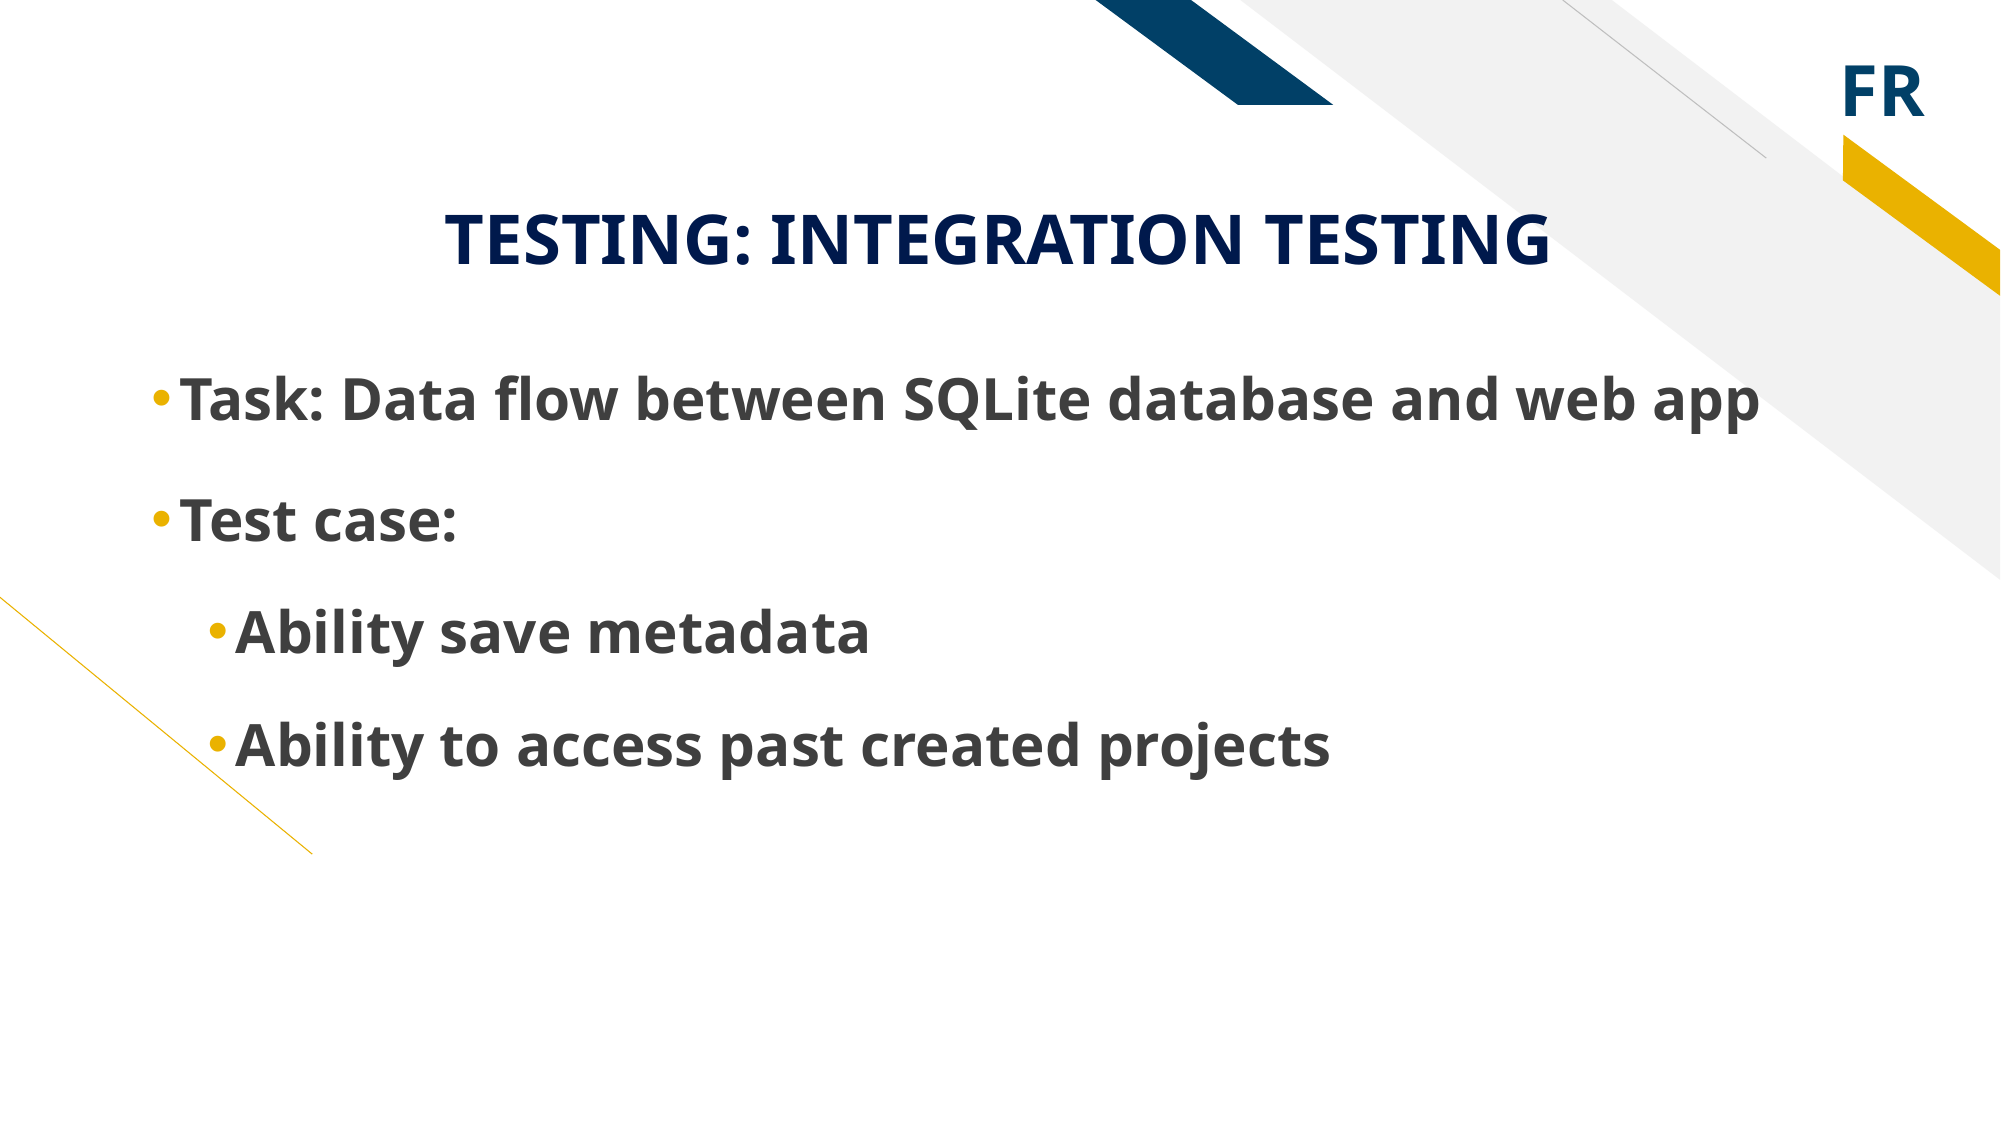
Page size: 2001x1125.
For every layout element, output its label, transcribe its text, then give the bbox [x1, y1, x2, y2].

list Task: Data flow between SQLite database and web app Test case: Ability save metadata Ability to access past created projects [136, 320, 1863, 1014]
title TESTING: INTEGRATION TESTING [136, 91, 1863, 280]
